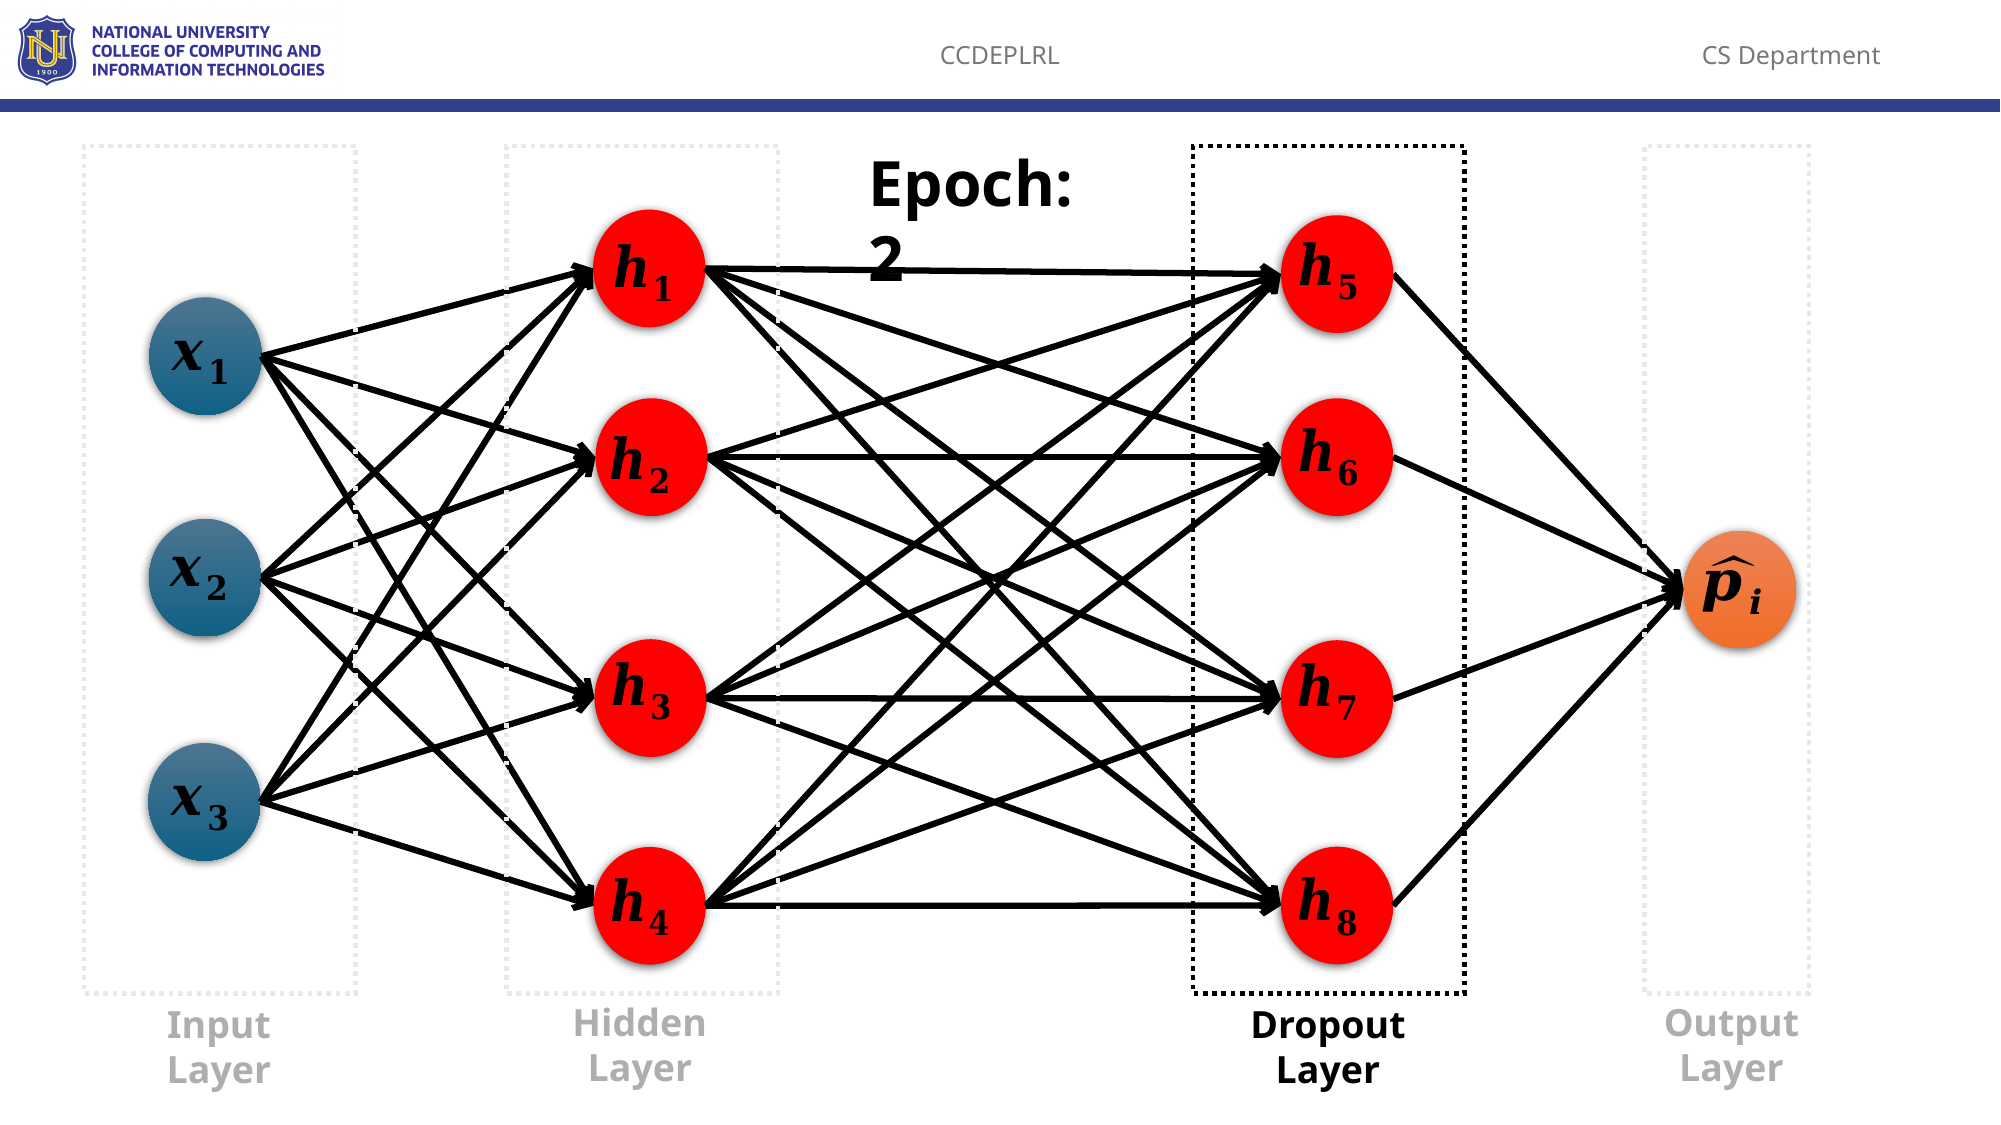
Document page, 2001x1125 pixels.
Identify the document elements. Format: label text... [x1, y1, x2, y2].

text_box Dropout Layer [1206, 994, 1450, 1099]
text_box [261, 355, 595, 697]
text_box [1392, 456, 1685, 588]
text_box [82, 144, 357, 995]
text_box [705, 273, 1282, 907]
text_box [1643, 144, 1811, 995]
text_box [1392, 273, 1685, 456]
text_box Output Layer [1645, 992, 1818, 1097]
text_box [1392, 588, 1685, 907]
text_box [1191, 144, 1466, 995]
text_box Hidden Layer [518, 994, 762, 1097]
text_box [704, 267, 1282, 907]
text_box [260, 267, 594, 456]
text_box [261, 803, 595, 907]
text_box Epoch: 2 [854, 136, 1133, 267]
text_box [505, 144, 780, 995]
text_box Input Layer [115, 994, 323, 1099]
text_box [260, 697, 595, 803]
picture [0, 0, 337, 99]
